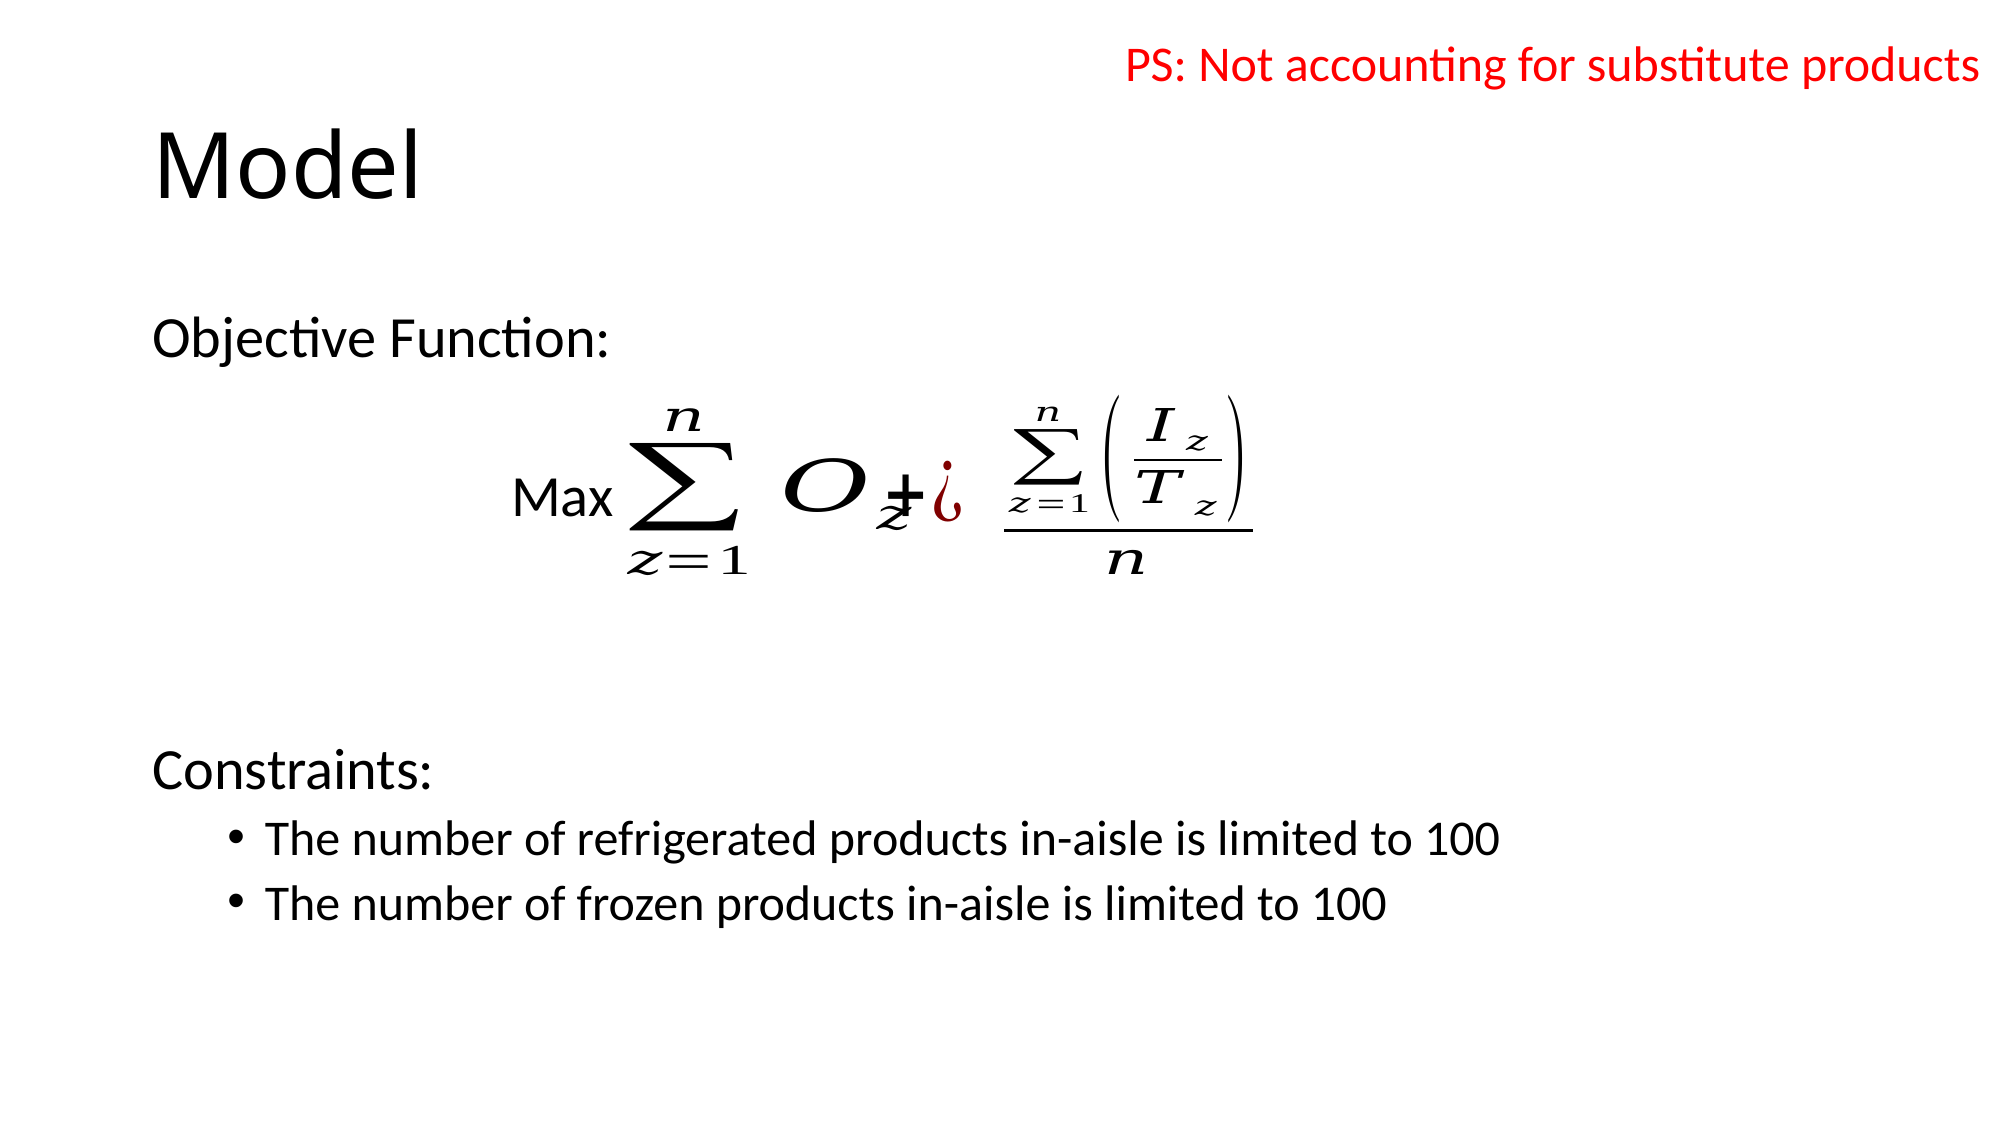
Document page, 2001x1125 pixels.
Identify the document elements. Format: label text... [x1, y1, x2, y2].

text_box Max [496, 450, 629, 536]
title Model [137, 59, 1863, 278]
text_box PS: Not accounting for substitute products [1110, 23, 1996, 99]
text_box Constraints: The number of refrigerated products in-aisle is limited to 100 The number of frozen products in-aisle is limited to 100 [137, 731, 1863, 1027]
list Objective Function: [137, 299, 1863, 394]
